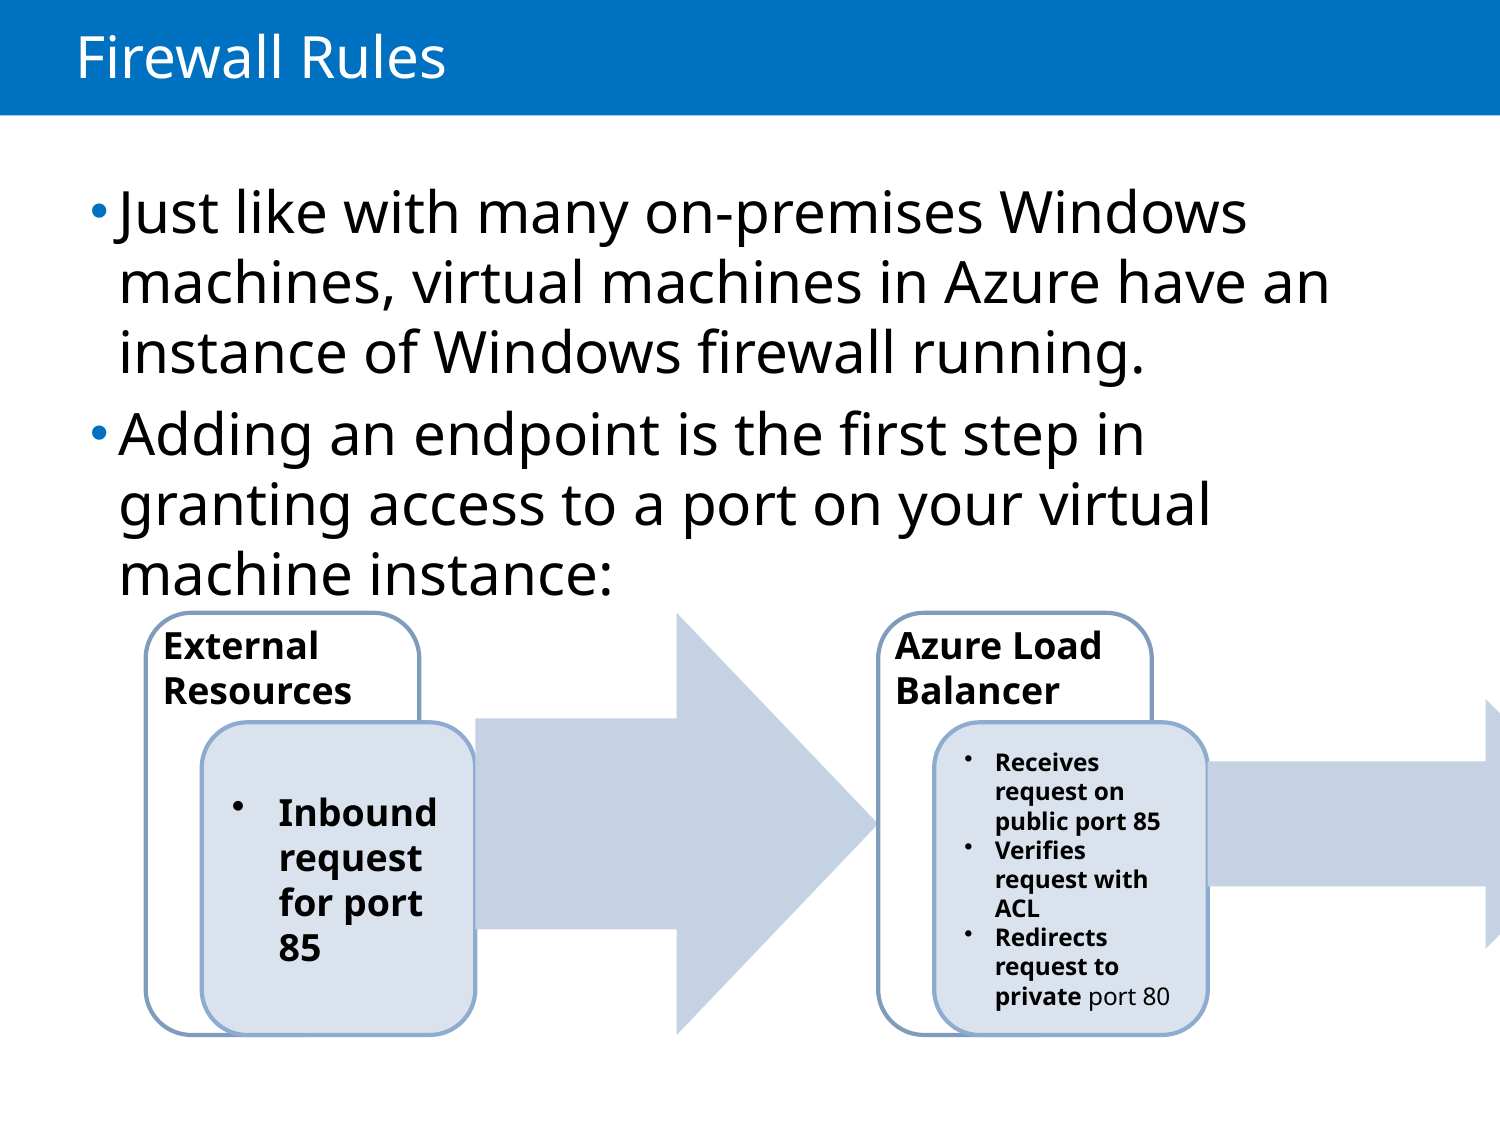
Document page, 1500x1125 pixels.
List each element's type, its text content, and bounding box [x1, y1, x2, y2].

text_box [145, 612, 1355, 1036]
title Firewall Rules [75, 0, 1351, 122]
text_box Just like with many on-premises Windows machines, virtual machines in Azure have an instance of Windows firewall running. Adding an endpoint is the first step in granting access to a port on your virtual machine instance: [75, 167, 1408, 1012]
